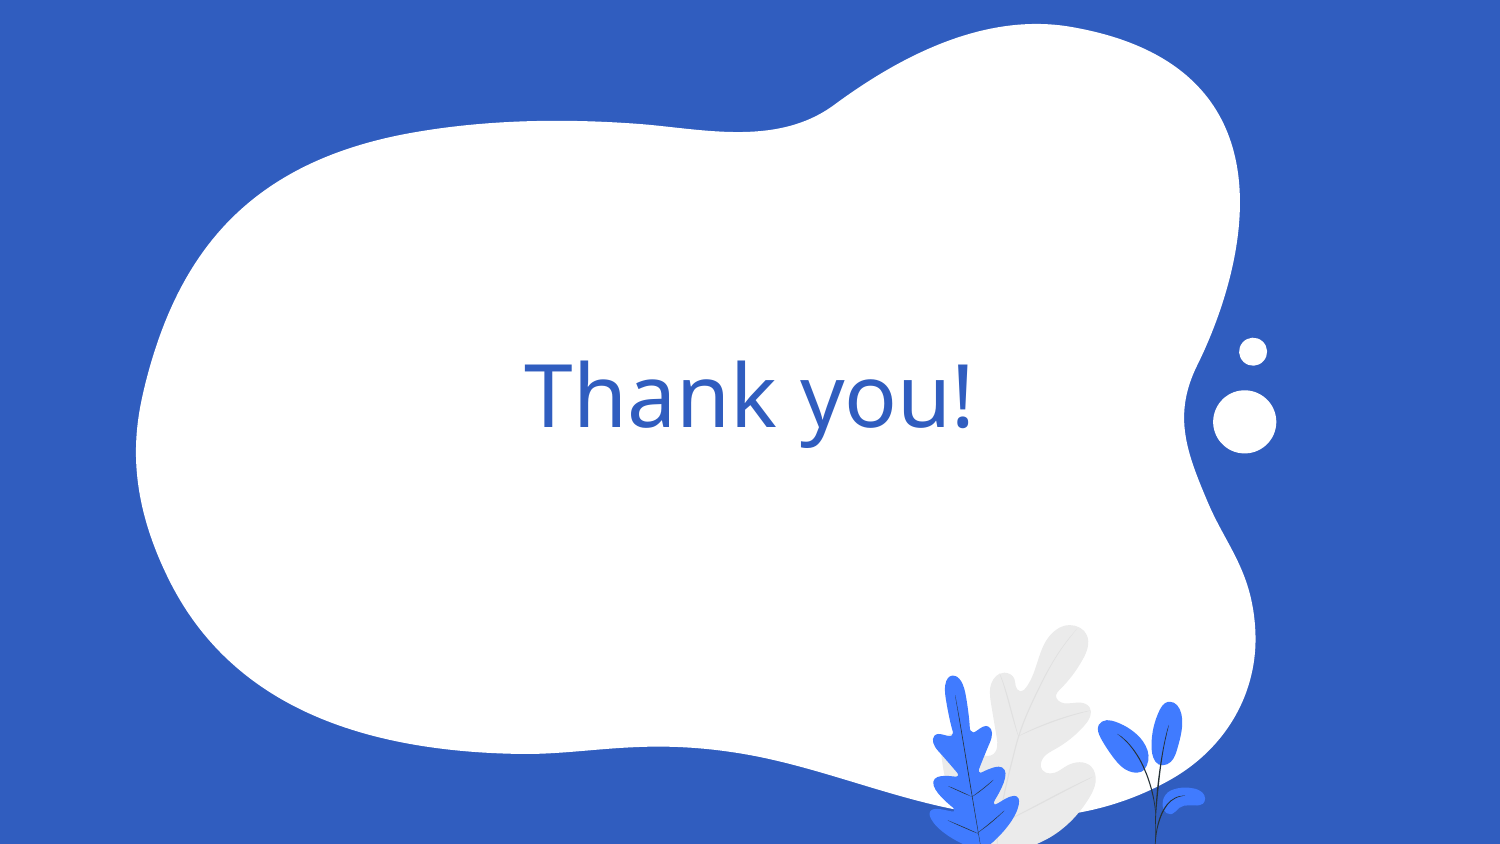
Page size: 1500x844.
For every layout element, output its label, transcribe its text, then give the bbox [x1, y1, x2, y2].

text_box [929, 624, 1096, 844]
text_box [1097, 701, 1206, 844]
title Thank you! [486, 322, 1014, 462]
